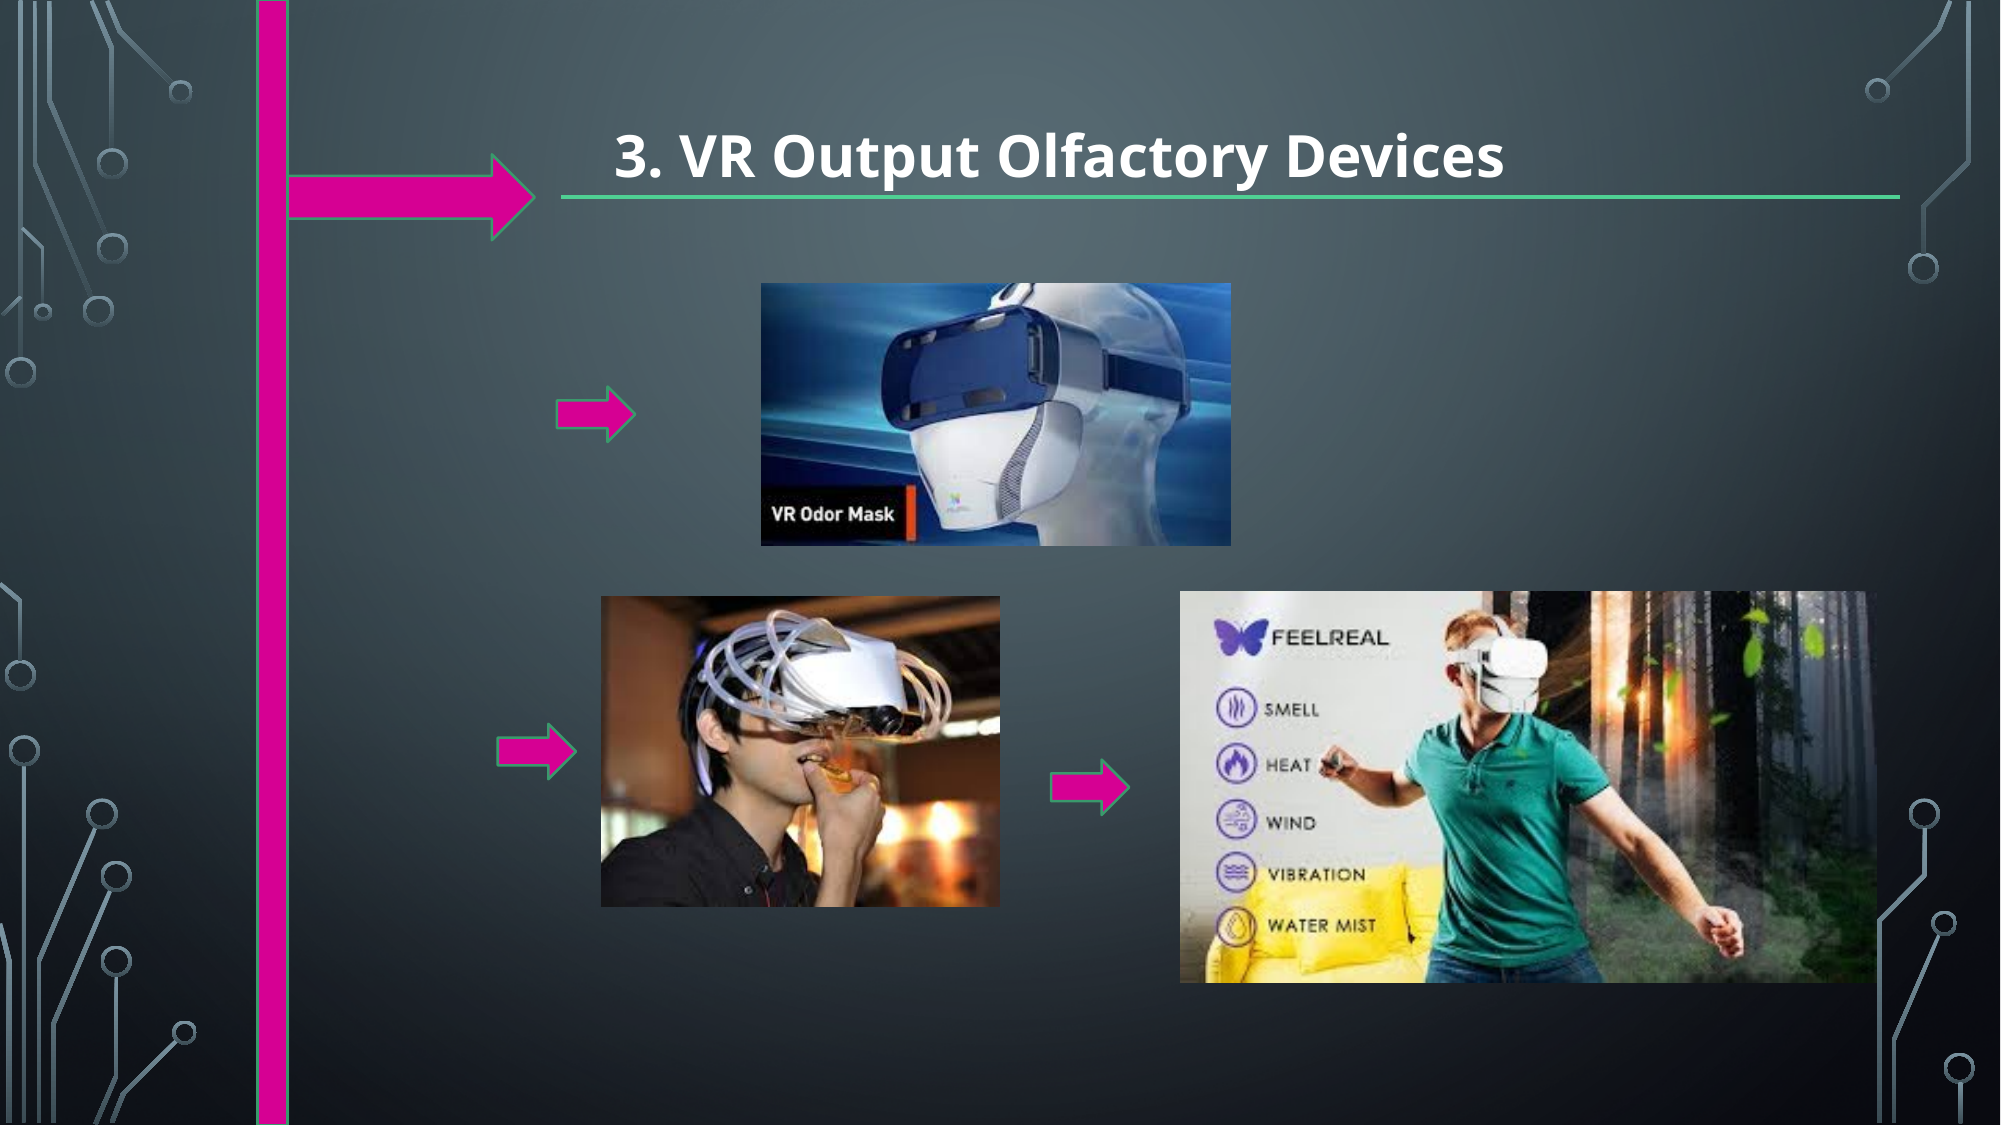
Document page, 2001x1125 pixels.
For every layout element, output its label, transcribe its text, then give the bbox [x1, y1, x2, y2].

text_box 3. VR Output Olfactory Devices [599, 111, 1576, 195]
picture [601, 596, 1001, 907]
picture [761, 282, 1231, 546]
text_box [256, 0, 289, 1125]
text_box [496, 722, 577, 781]
text_box [286, 153, 536, 242]
picture [1180, 591, 1877, 984]
text_box [555, 385, 637, 444]
text_box [1049, 758, 1131, 817]
